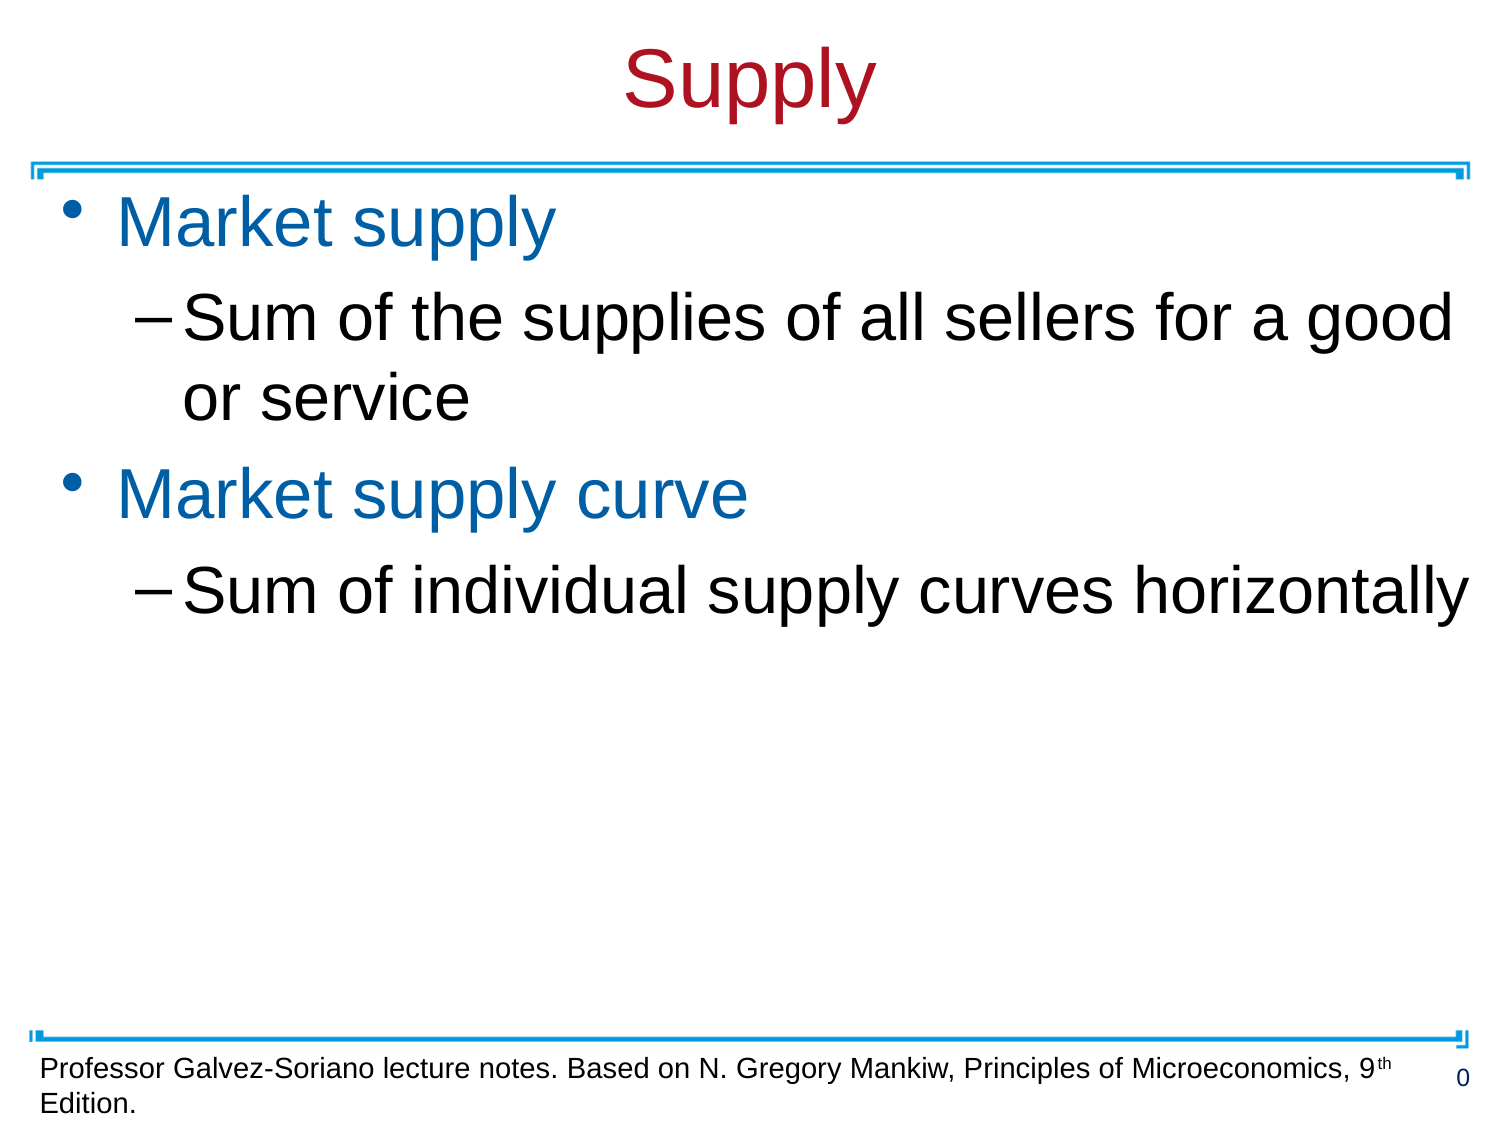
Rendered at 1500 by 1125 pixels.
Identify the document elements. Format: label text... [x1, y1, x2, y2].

title Supply [109, 16, 1391, 158]
text_box Professor Galvez-Soriano lecture notes. Based on N. Gregory Mankiw, Principles of Microeconomics, 9th Edition. [24, 1041, 1457, 1125]
picture [25, 154, 1475, 186]
picture [25, 1024, 1475, 1053]
list Market supply Sum of the supplies of all sellers for a good or service Market supply curve Sum of individual supply curves horizontally [45, 168, 1488, 963]
slide_number 20 [1457, 1052, 1500, 1117]
